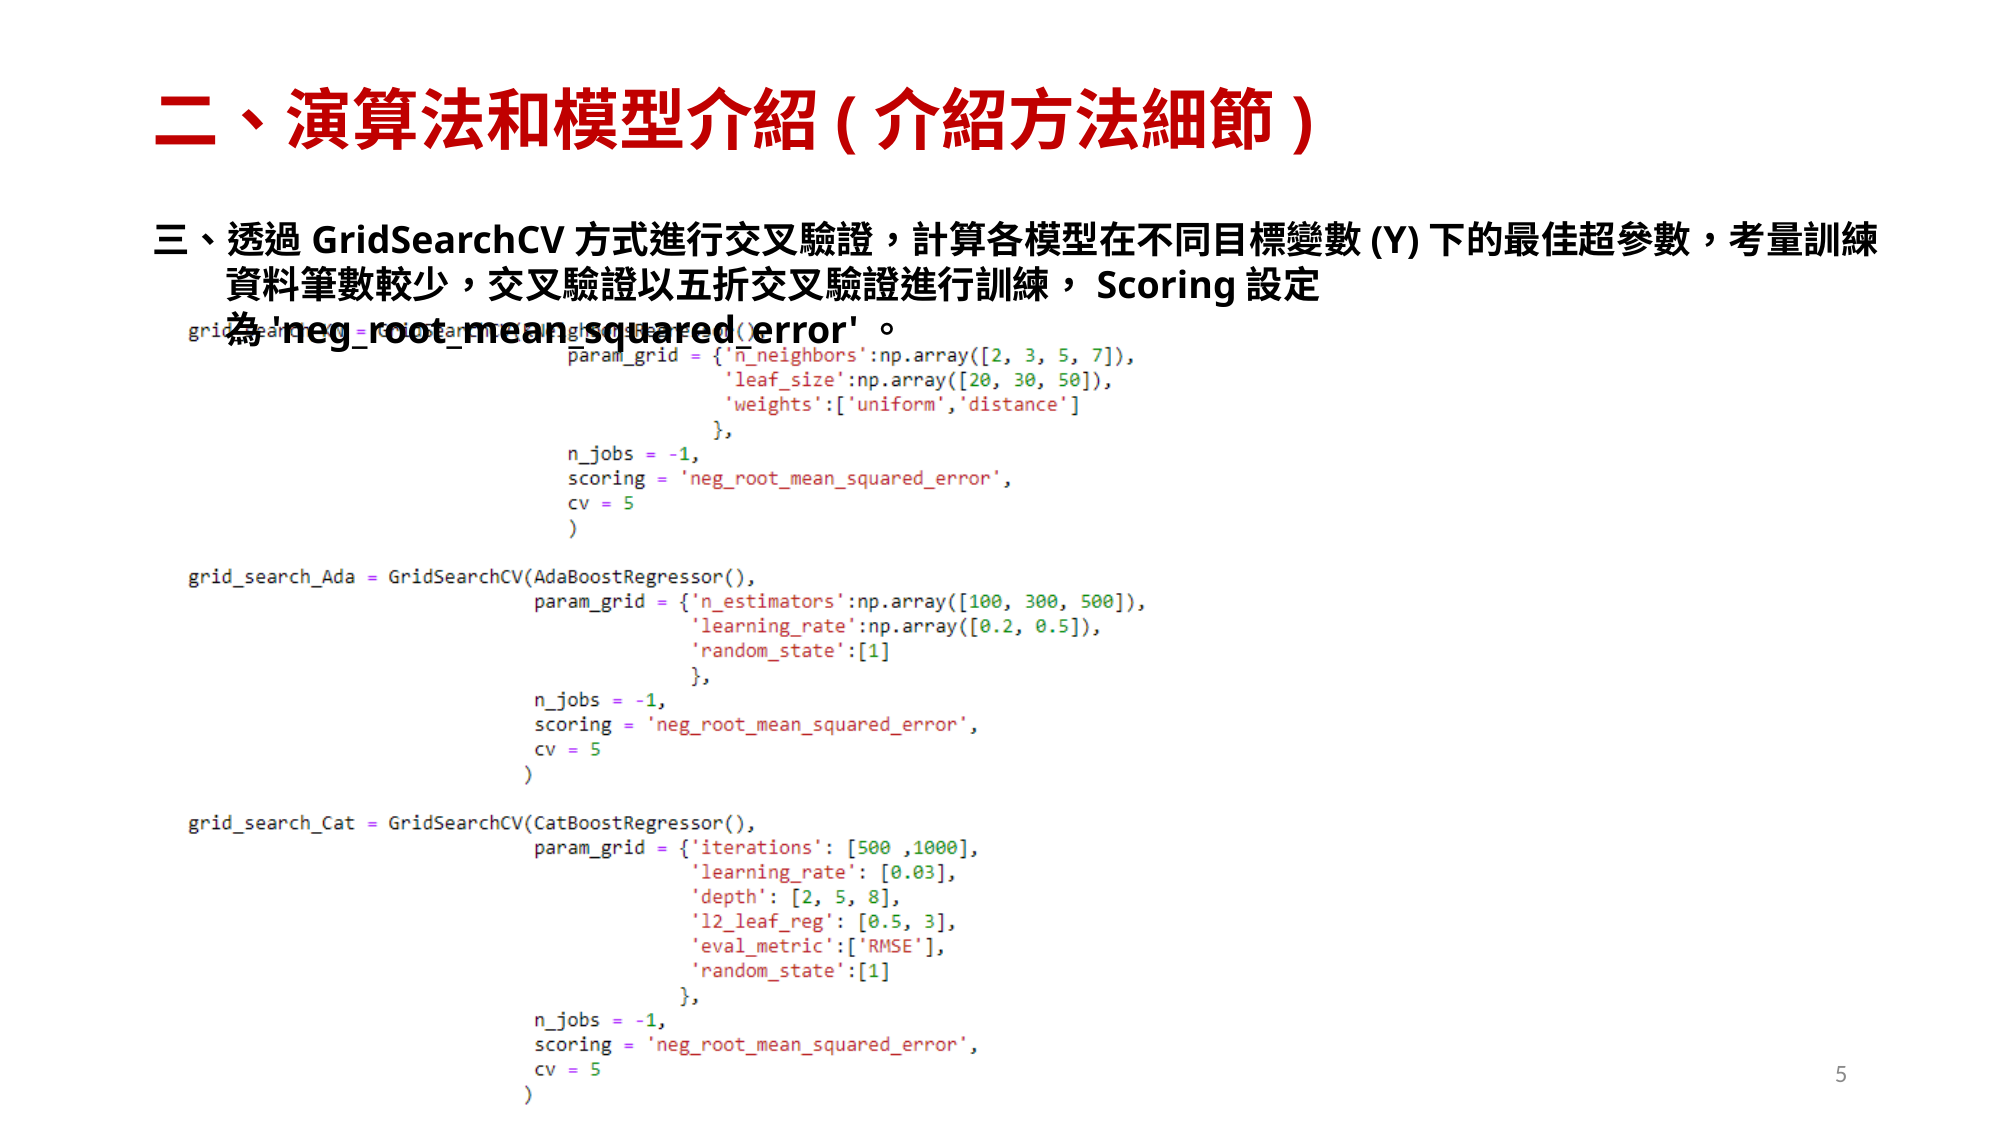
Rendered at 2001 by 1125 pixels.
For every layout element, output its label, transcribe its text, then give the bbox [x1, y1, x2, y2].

slide_number 5 [1447, 1042, 1863, 1103]
picture [184, 314, 1447, 1125]
text_box 三、透過GridSearchCV方式進行交叉驗證，計算各模型在不同目標變數(Y)下的最佳超參數，考量訓練資料筆數較少，交叉驗證以五折交叉驗證進行訓練，Scoring設定為'neg_root_mean_squared_error'。 [137, 208, 1910, 359]
title 二、演算法和模型介紹(介紹方法細節) [137, 37, 1863, 208]
